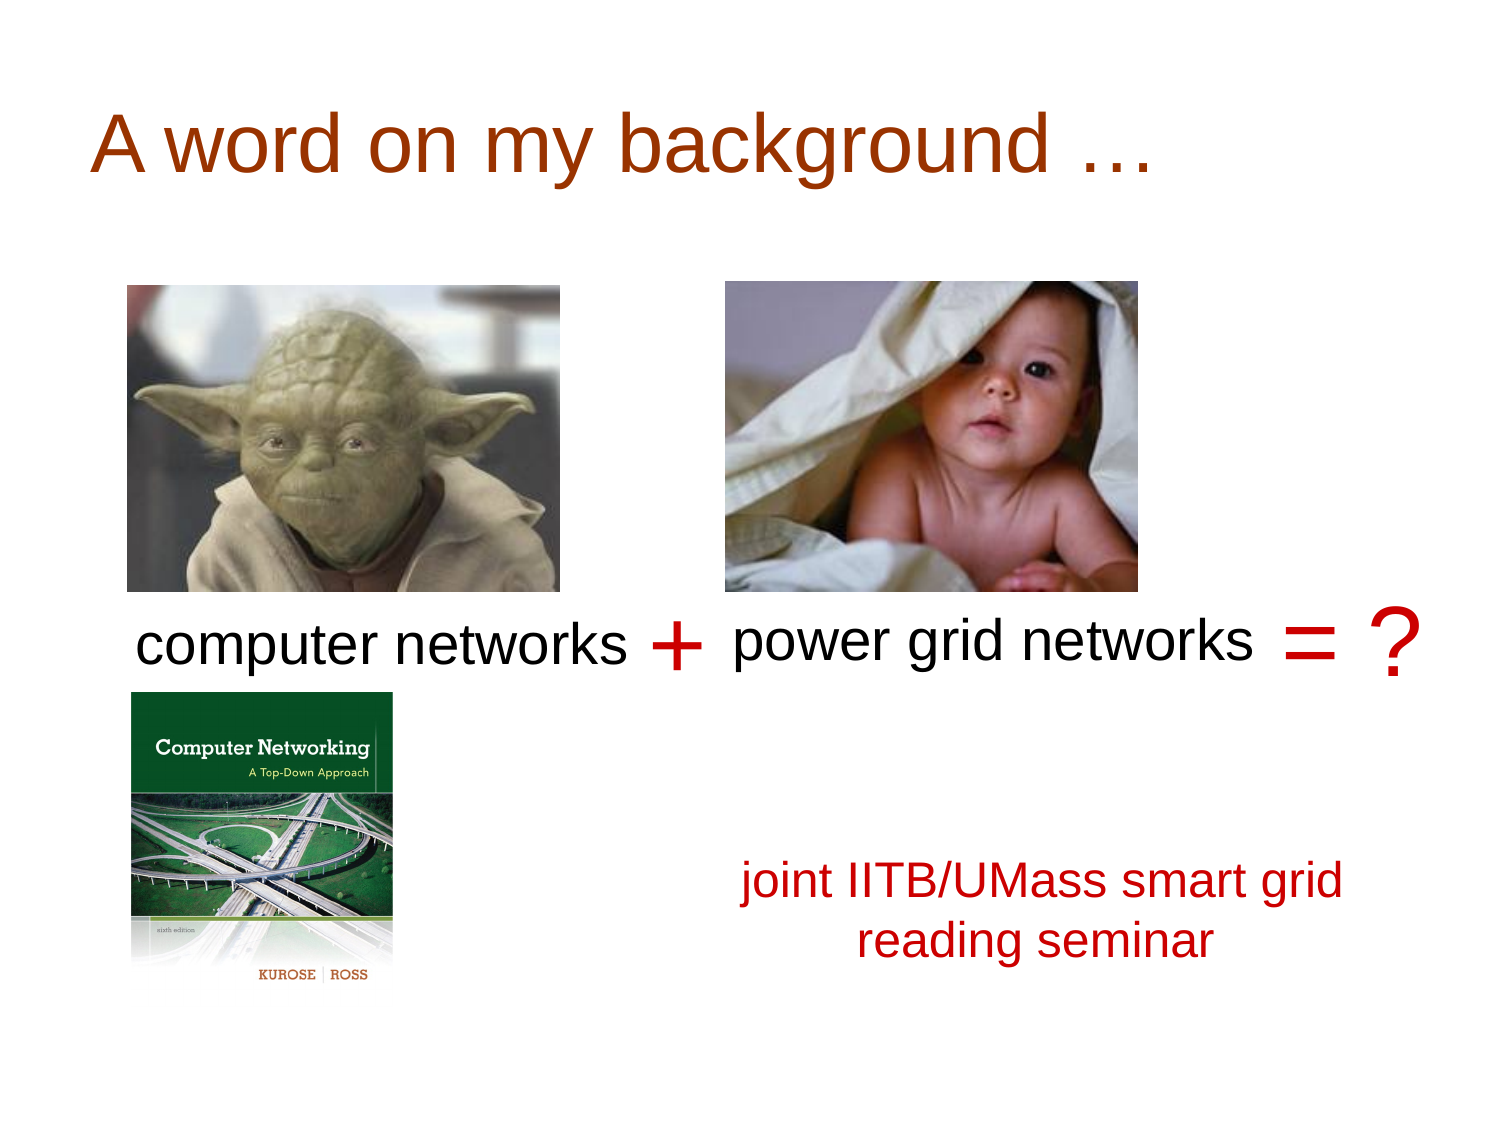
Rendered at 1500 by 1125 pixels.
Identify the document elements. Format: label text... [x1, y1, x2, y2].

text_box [633, 568, 1440, 709]
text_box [118, 284, 647, 1007]
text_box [717, 280, 1323, 567]
title A word on my background … [75, 45, 1425, 233]
text_box joint IITB/UMass smart grid reading seminar [726, 839, 1360, 975]
